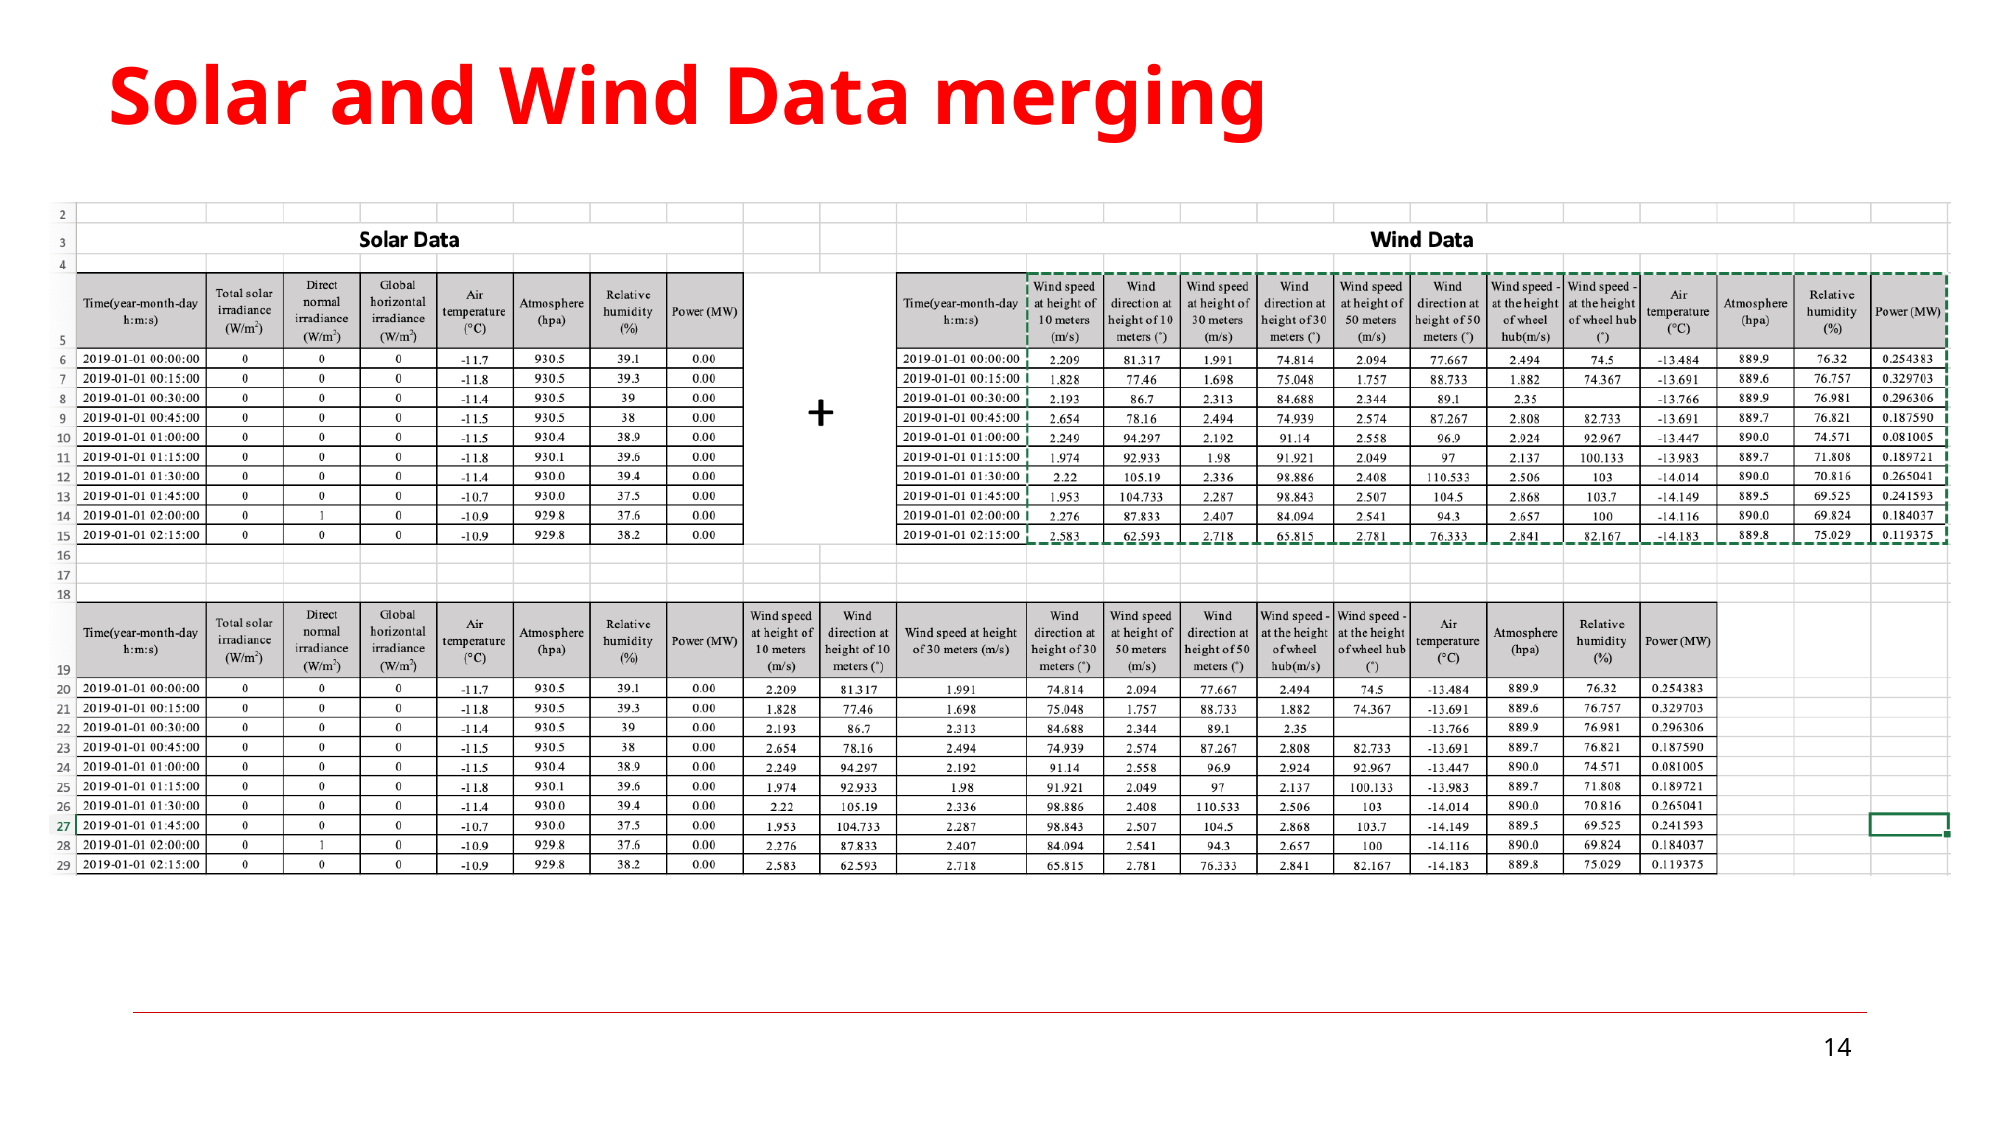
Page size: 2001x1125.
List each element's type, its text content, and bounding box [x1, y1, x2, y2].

text_box Solar and Wind Data merging [93, 30, 1806, 200]
slide_number 14 [1433, 1024, 1867, 1103]
picture [49, 202, 1951, 876]
